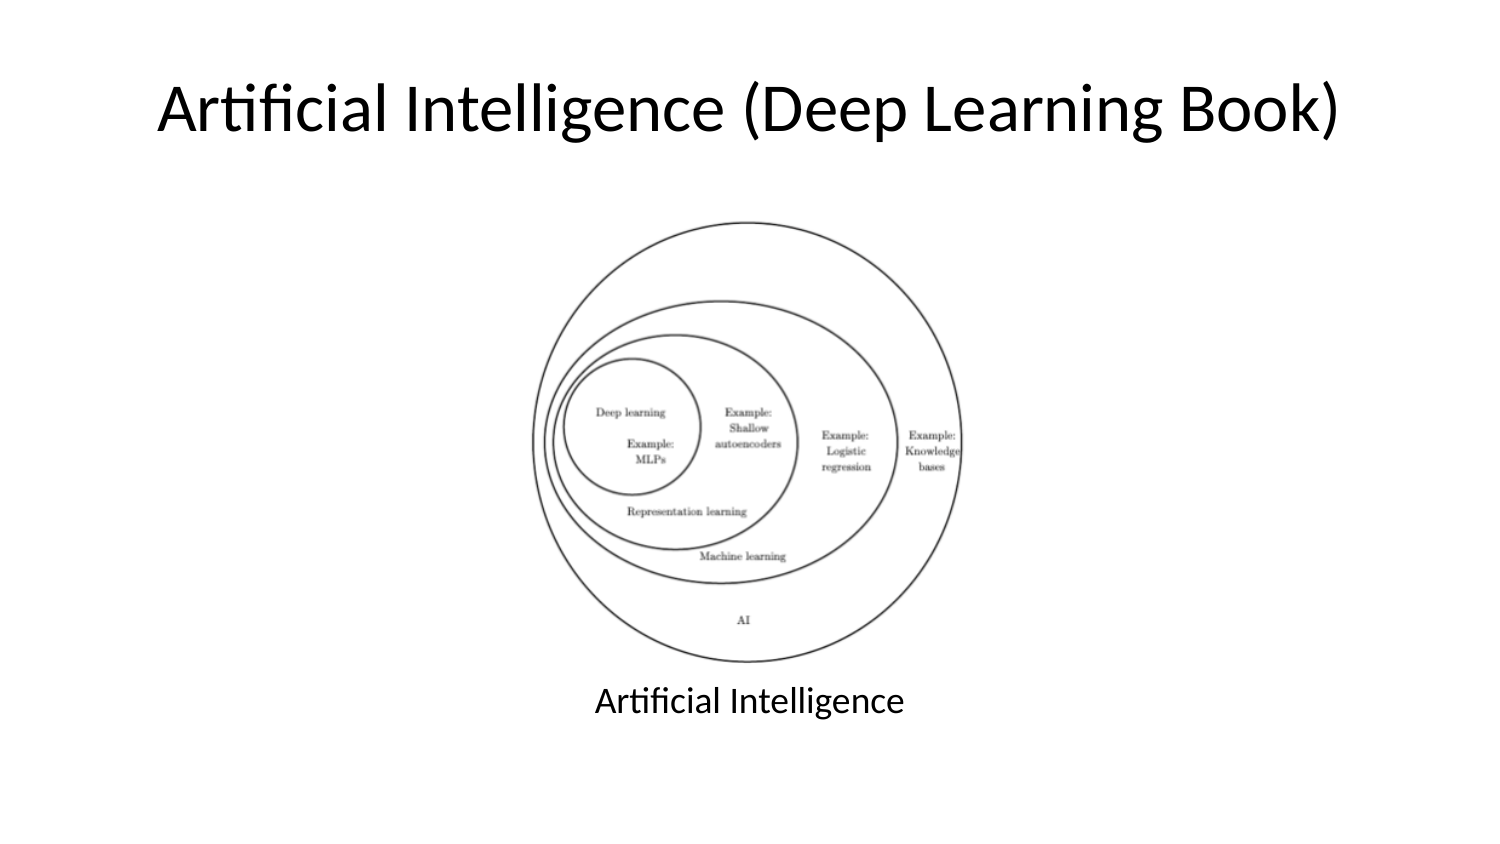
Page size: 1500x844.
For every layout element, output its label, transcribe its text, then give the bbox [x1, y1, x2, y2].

text_box Artificial Intelligence [74, 668, 1425, 753]
title Artificial Intelligence (Deep Learning Book) [75, 33, 1425, 175]
picture [474, 195, 1026, 669]
